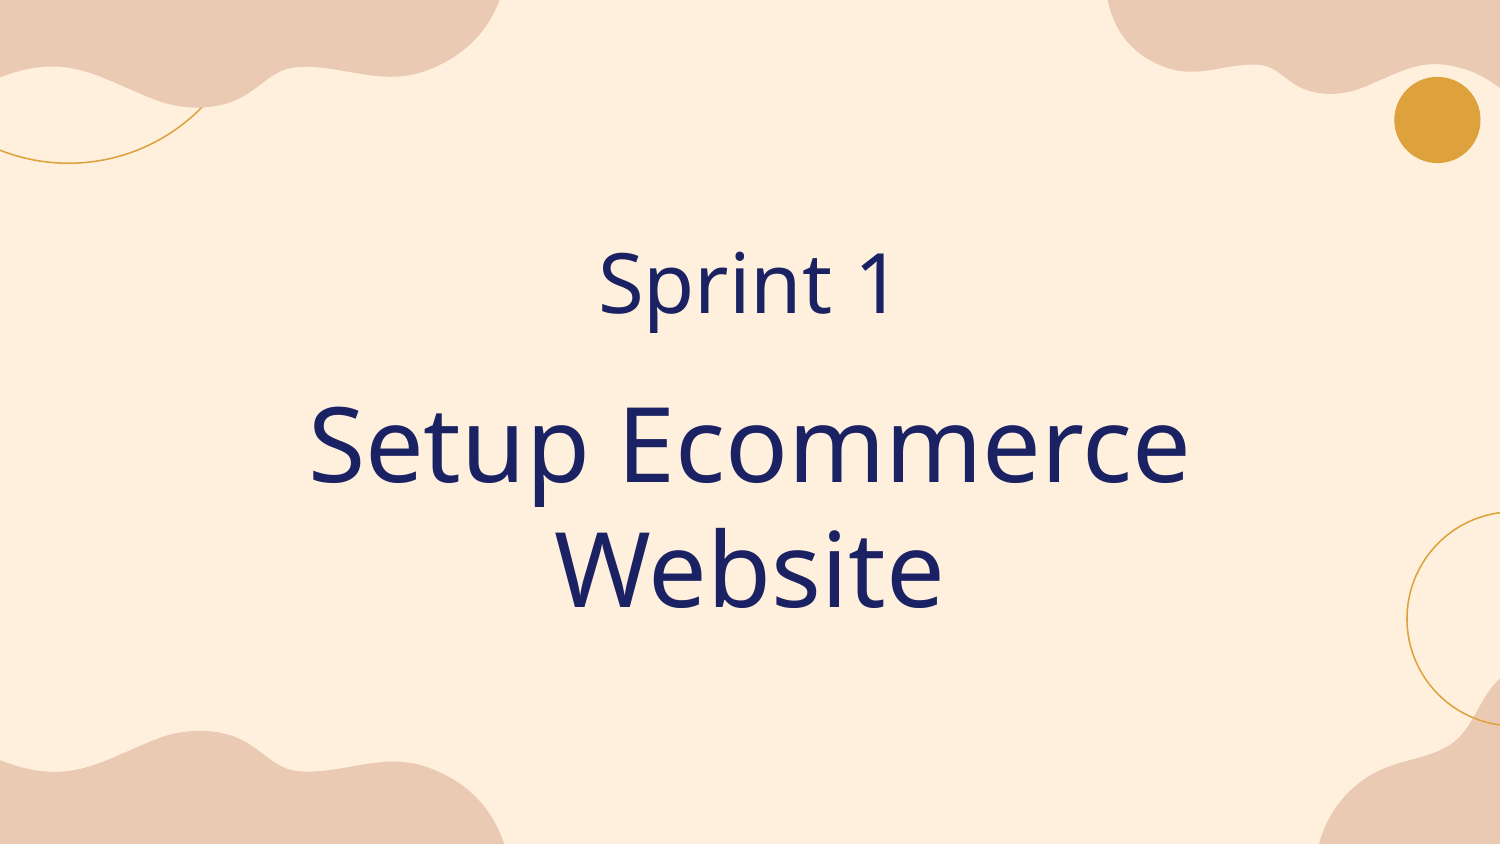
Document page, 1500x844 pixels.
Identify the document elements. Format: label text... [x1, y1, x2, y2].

title Sprint 1 [378, 209, 1122, 345]
title Setup Ecommerce Website [177, 373, 1323, 635]
